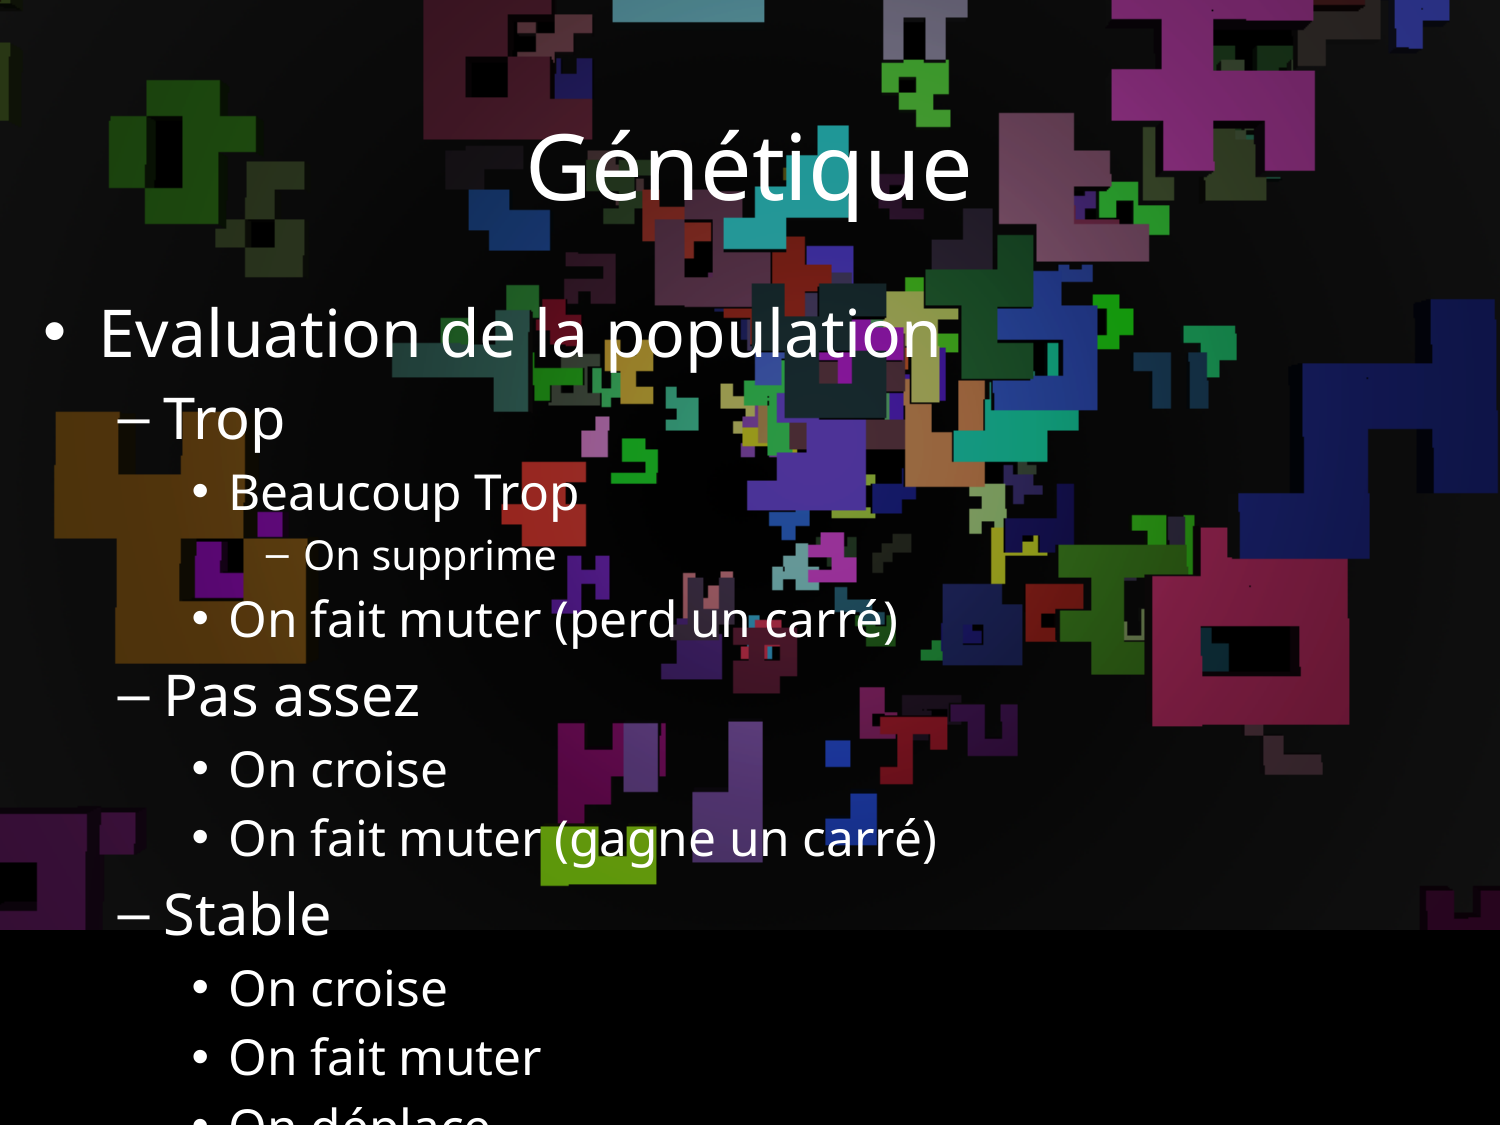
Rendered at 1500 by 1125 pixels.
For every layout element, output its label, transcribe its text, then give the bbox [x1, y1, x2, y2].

text_box Evaluation de la population Trop Beaucoup Trop On supprime On fait muter (perd un carré) Pas assez On croise On fait muter (gagne un carré) Stable On croise On fait muter On déplace [28, 283, 1500, 1125]
text_box Génétique [112, 42, 1388, 283]
picture [0, 0, 1500, 930]
